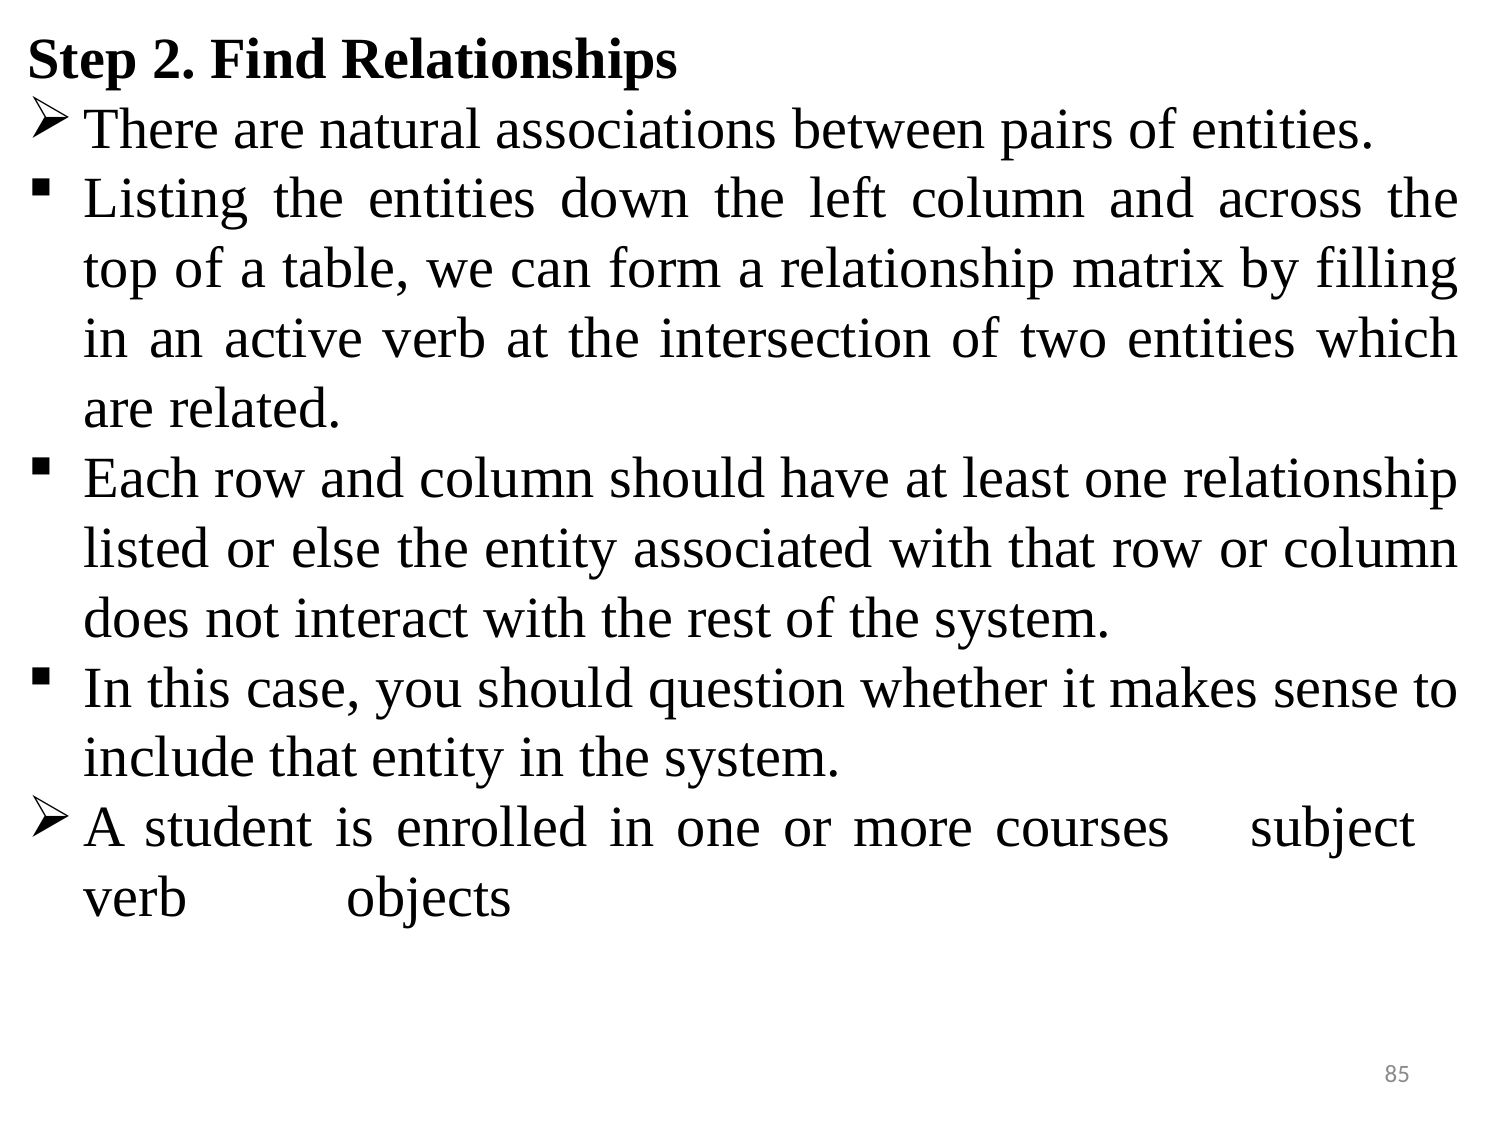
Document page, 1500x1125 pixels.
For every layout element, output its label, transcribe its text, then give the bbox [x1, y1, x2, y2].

slide_number 85 [1074, 1042, 1425, 1103]
list Step 2. Find Relationships There are natural associations between pairs of entities. Listing the entities down the left column and across the top of a table, we can form a relationship matrix by filling in an active verb at the intersection of two entities which are related. Each row and column should have at least one relationship listed or else the entity associated with that row or column does not interact with the rest of the system. In this case, you should question whether it makes sense to include that entity in the system. A student is enrolled in one or more courses subject verb objects [12, 12, 1475, 1088]
